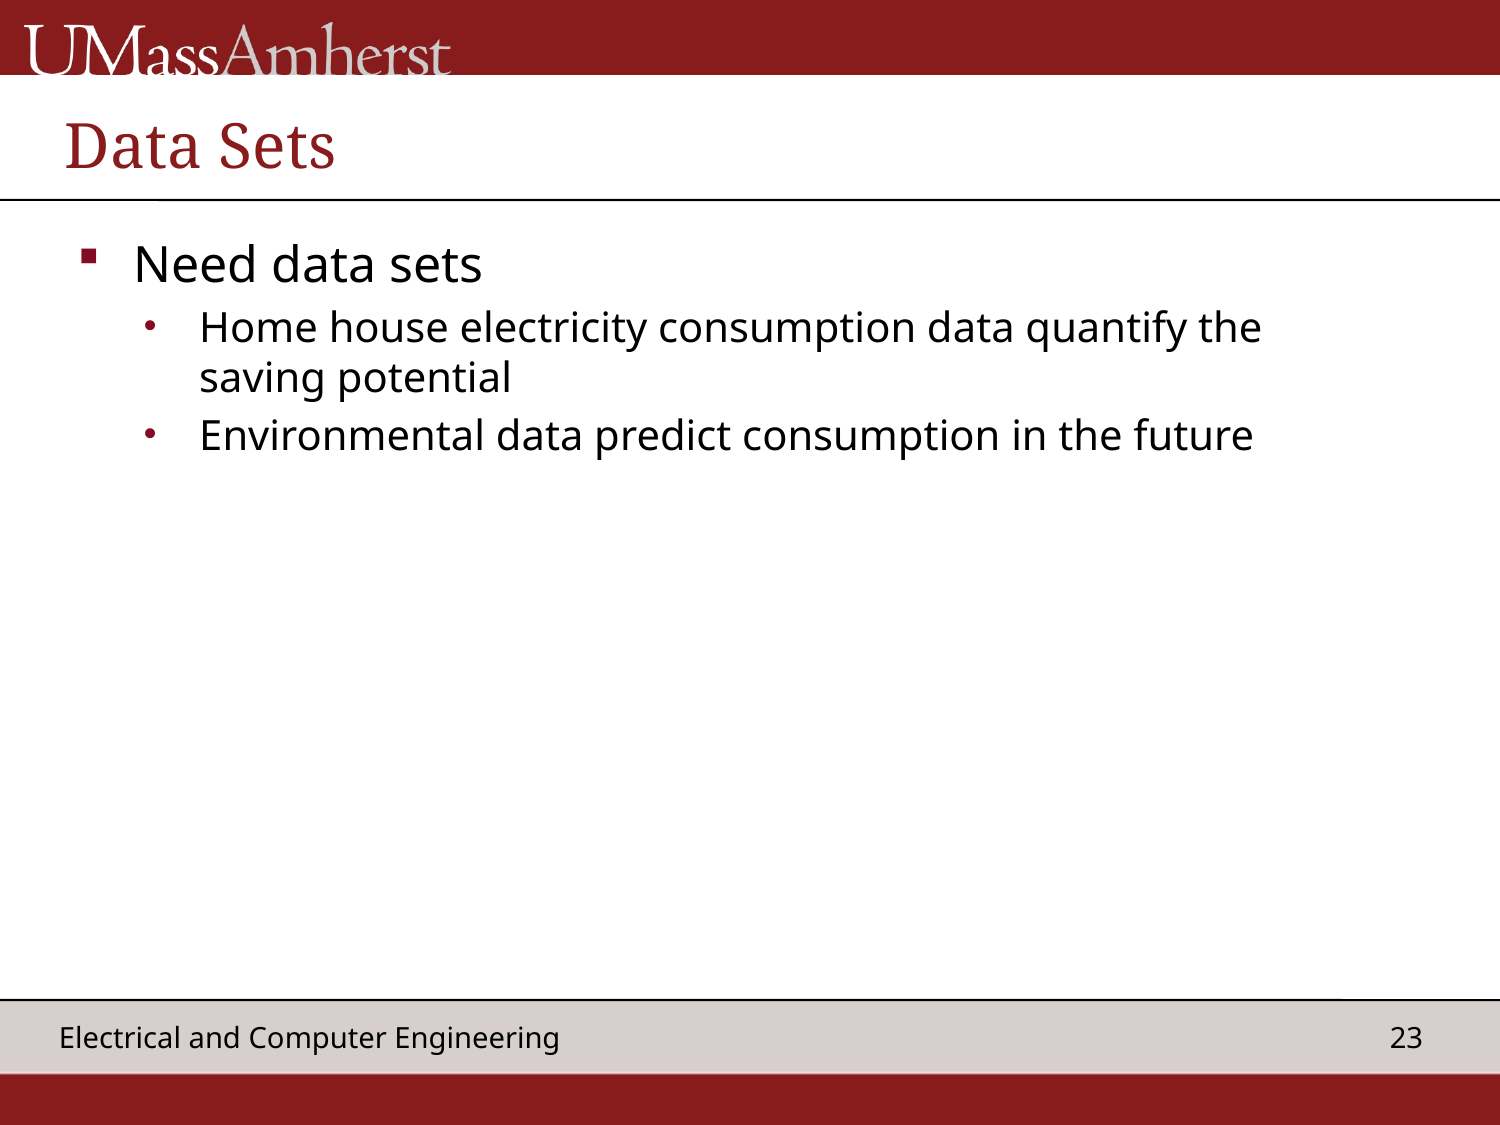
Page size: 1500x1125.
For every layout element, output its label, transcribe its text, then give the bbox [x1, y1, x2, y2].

picture [0, 0, 1500, 75]
list Need data sets Home house electricity consumption data quantify the saving potential Environmental data predict consumption in the future [62, 224, 1400, 963]
title Data Sets [50, 99, 1500, 188]
